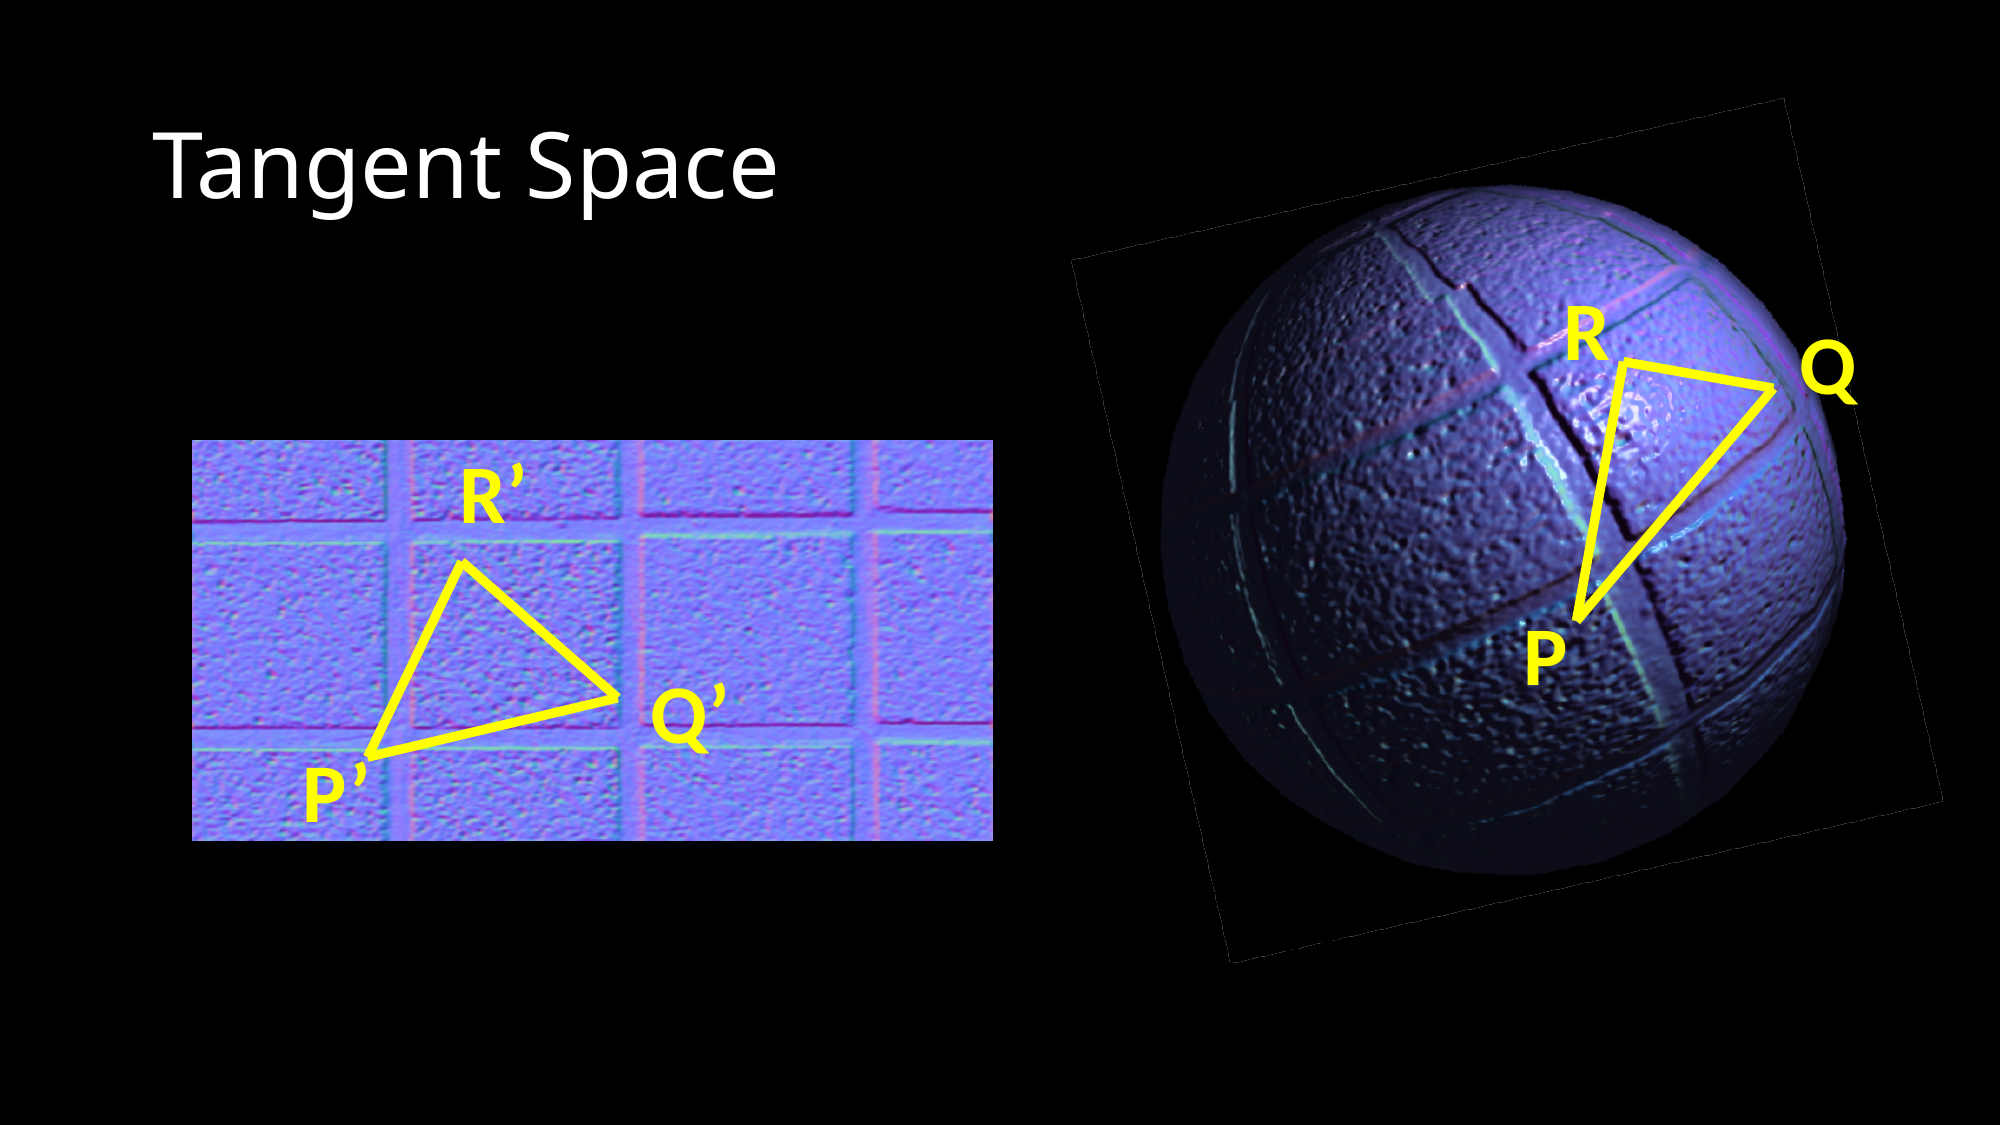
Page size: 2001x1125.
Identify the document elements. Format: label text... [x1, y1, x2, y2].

picture [1873, 495, 1942, 817]
picture [1478, 99, 1799, 169]
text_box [192, 433, 993, 849]
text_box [1140, 169, 1873, 891]
picture [1072, 245, 1140, 560]
title Tangent Space [137, 59, 1863, 278]
picture [1215, 891, 1546, 963]
